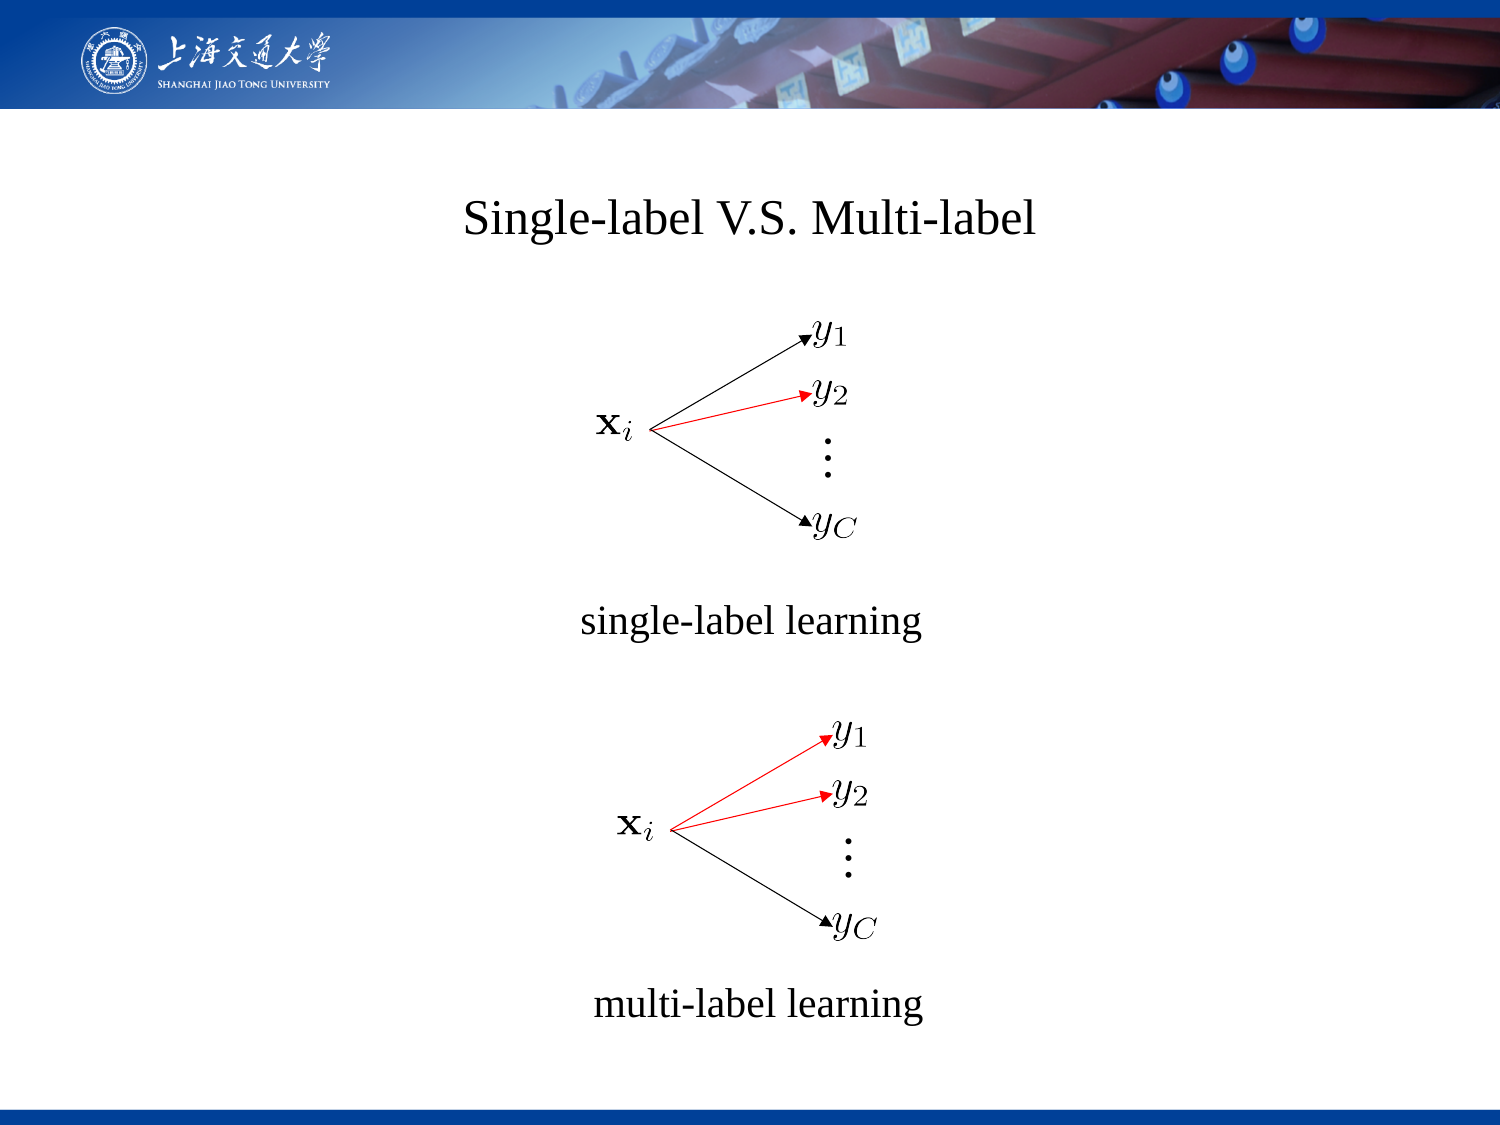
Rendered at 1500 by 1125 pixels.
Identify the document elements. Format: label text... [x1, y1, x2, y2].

picture [0, 18, 1500, 109]
text_box Single-label V.S. Multi-label [447, 177, 1052, 252]
text_box single-label learning [565, 585, 938, 650]
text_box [596, 321, 884, 540]
text_box multi-label learning [578, 968, 939, 1034]
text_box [671, 829, 833, 927]
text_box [649, 334, 813, 430]
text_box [650, 429, 813, 527]
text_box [617, 721, 904, 941]
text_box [670, 734, 833, 830]
